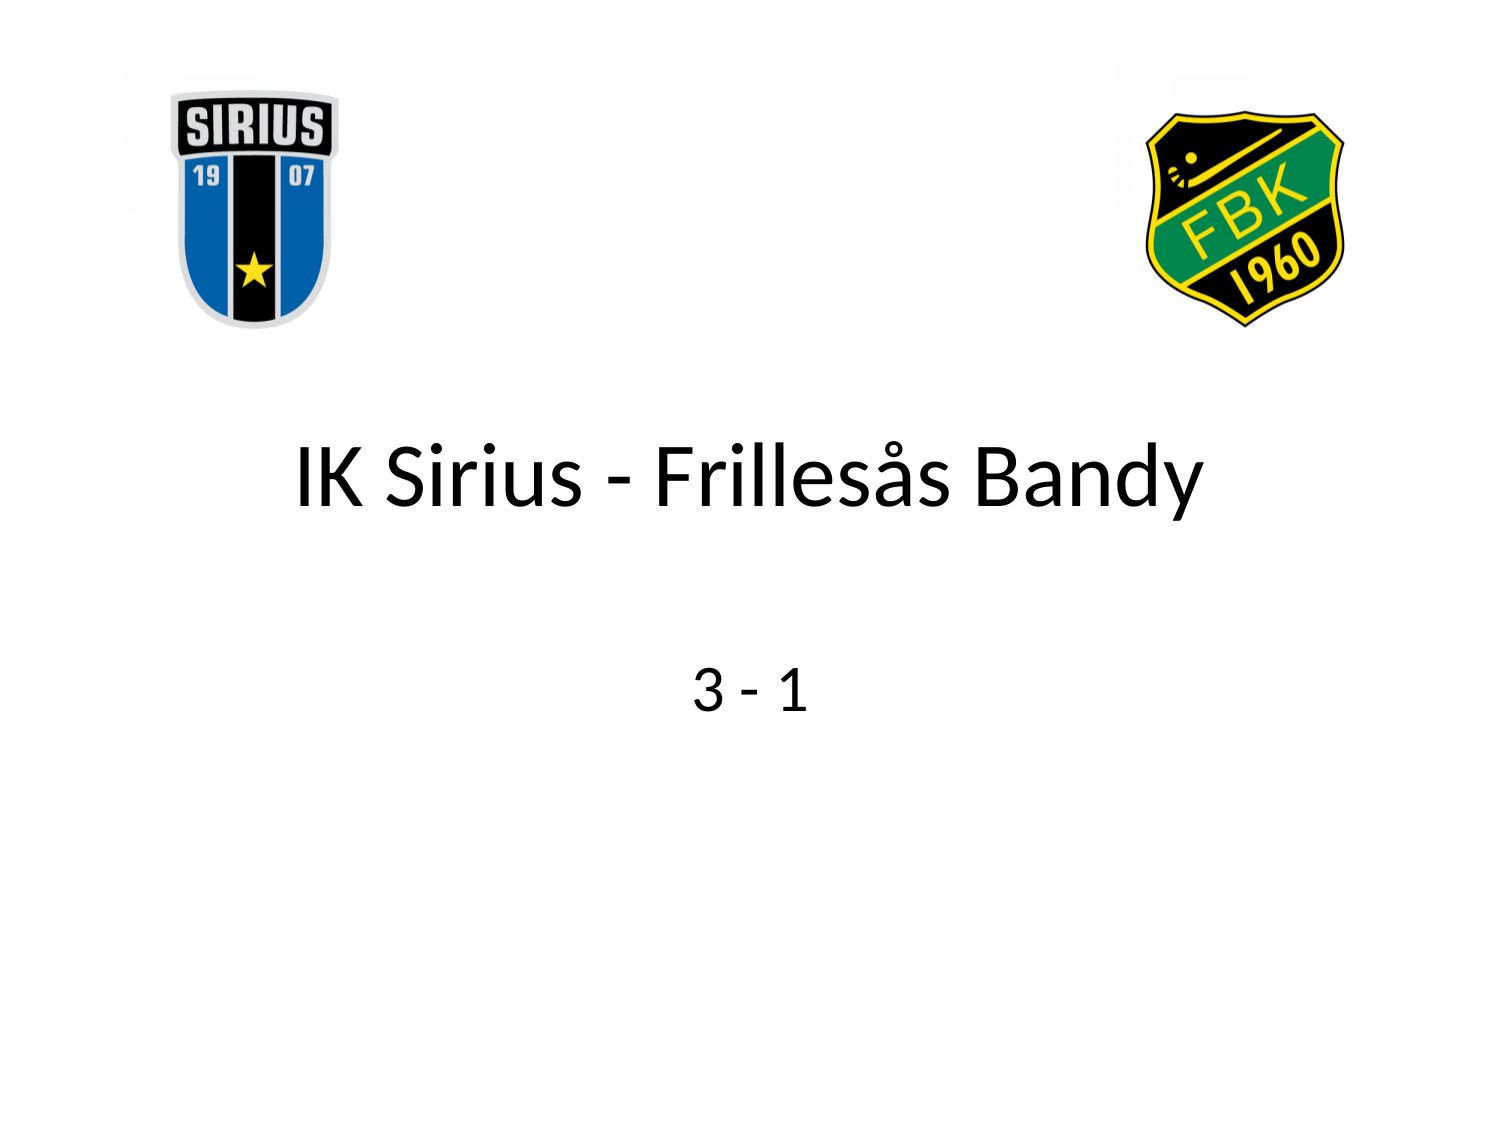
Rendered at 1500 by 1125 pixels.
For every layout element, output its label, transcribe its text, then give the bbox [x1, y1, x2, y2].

title IK Sirius - Frillesås Bandy [112, 349, 1388, 591]
picture [104, 59, 406, 361]
picture [1094, 59, 1396, 361]
subtitle 3 - 1 [225, 637, 1275, 925]
